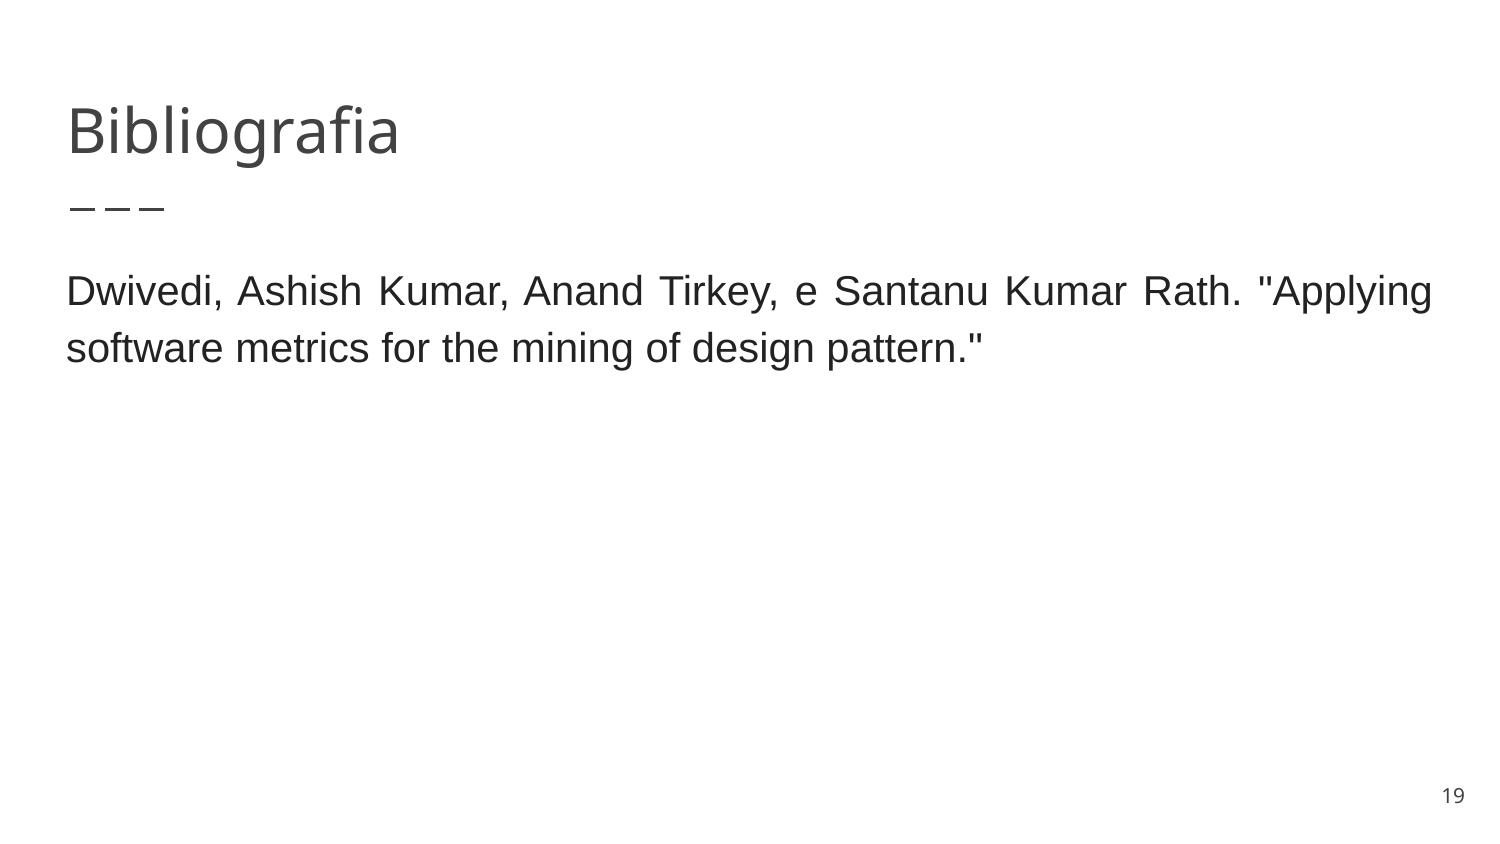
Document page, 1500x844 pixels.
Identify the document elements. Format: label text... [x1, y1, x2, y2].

list Dwivedi, Ashish Kumar, Anand Tirkey, e Santanu Kumar Rath. "Applying software metrics for the mining of design pattern." [51, 240, 1449, 750]
slide_number ‹#› [1389, 764, 1480, 830]
title Bibliografia [51, 61, 1449, 182]
